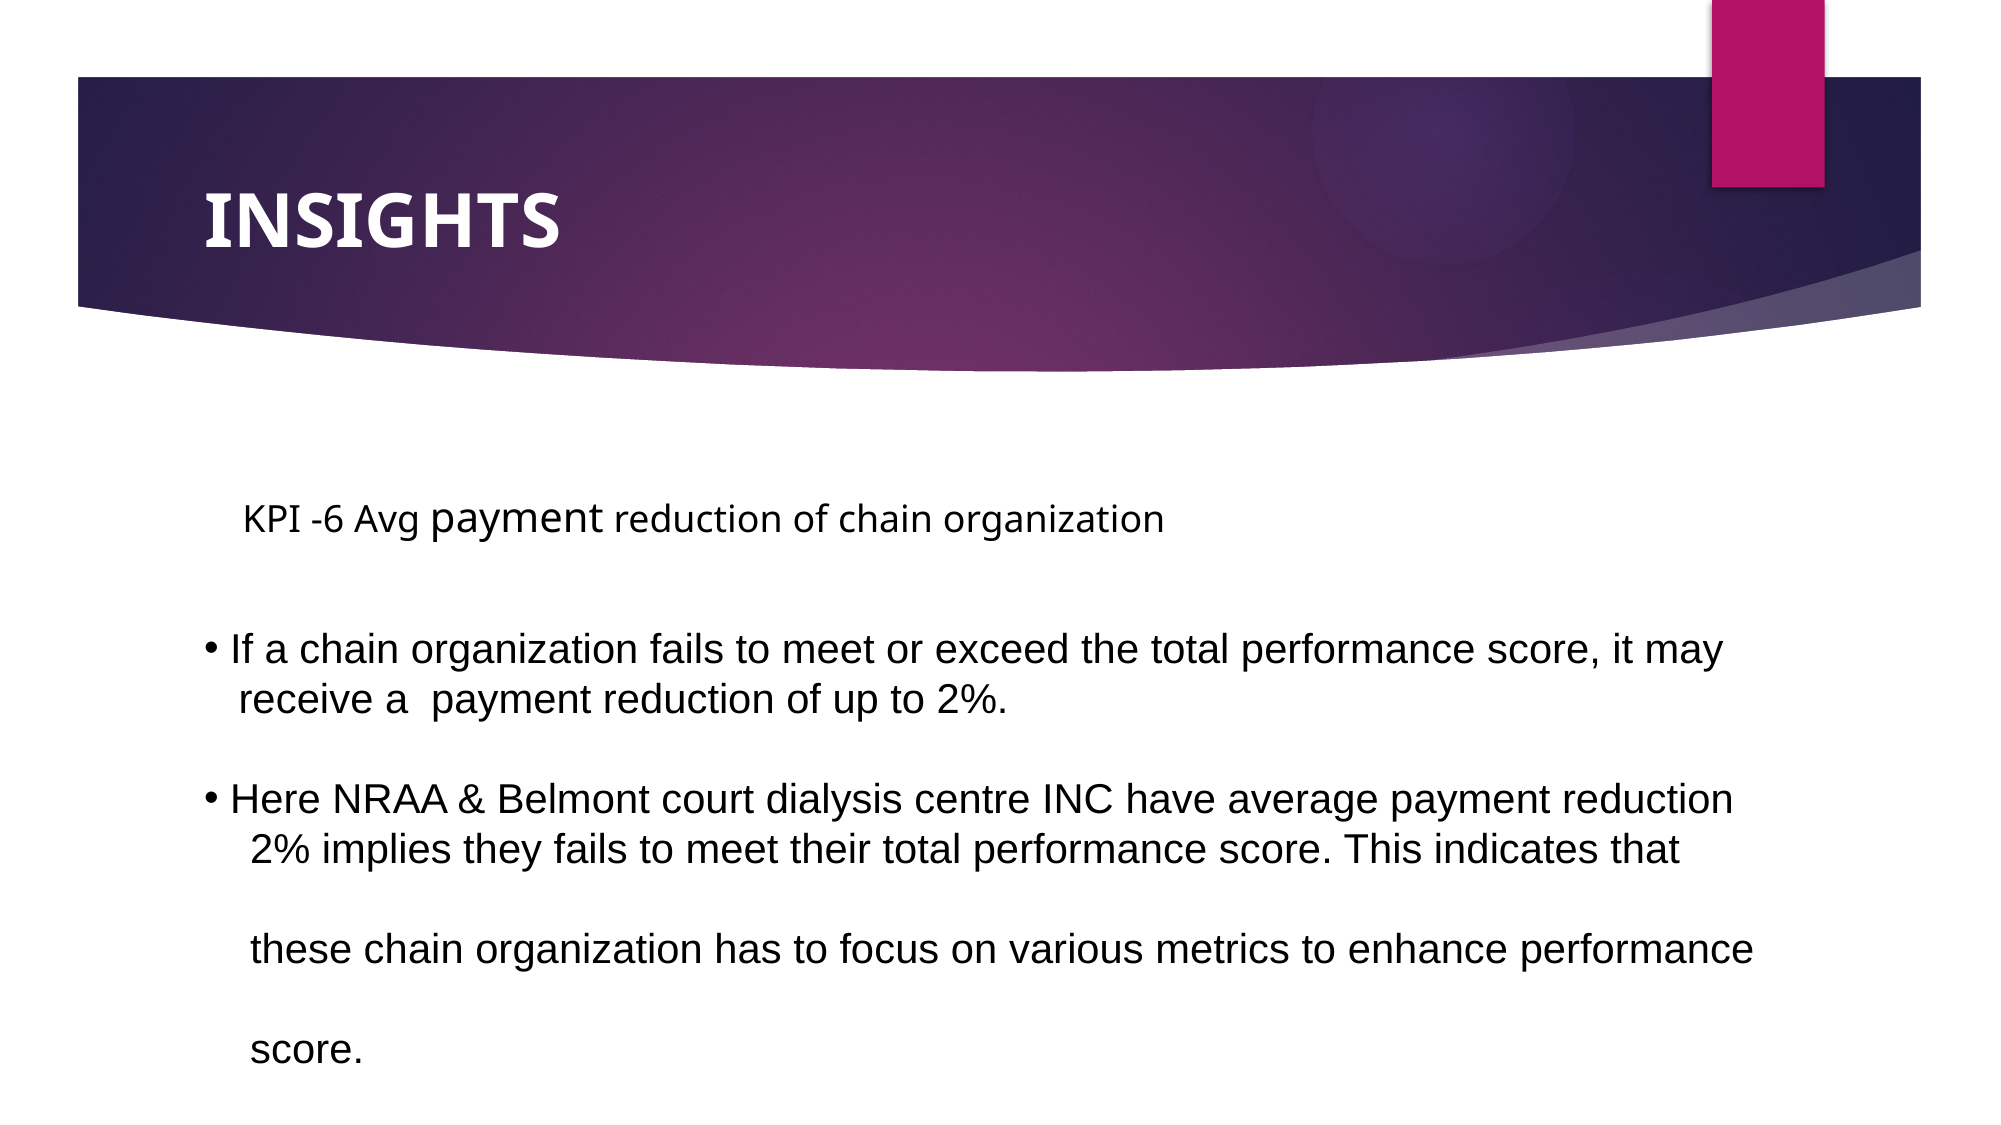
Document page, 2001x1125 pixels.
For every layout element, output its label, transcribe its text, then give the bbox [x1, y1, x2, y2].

text_box If a chain organization fails to meet or exceed the total performance score, it may receive a payment reduction of up to 2%. Here NRAA & Belmont court dialysis centre INC have average payment reduction 2% implies they fails to meet their total performance score. This indicates that these chain organization has to focus on various metrics to enhance performance score. [189, 614, 1771, 1080]
title INSIGHTS [189, 159, 1627, 276]
text_box KPI -6 Avg payment reduction of chain organization [227, 483, 1236, 549]
